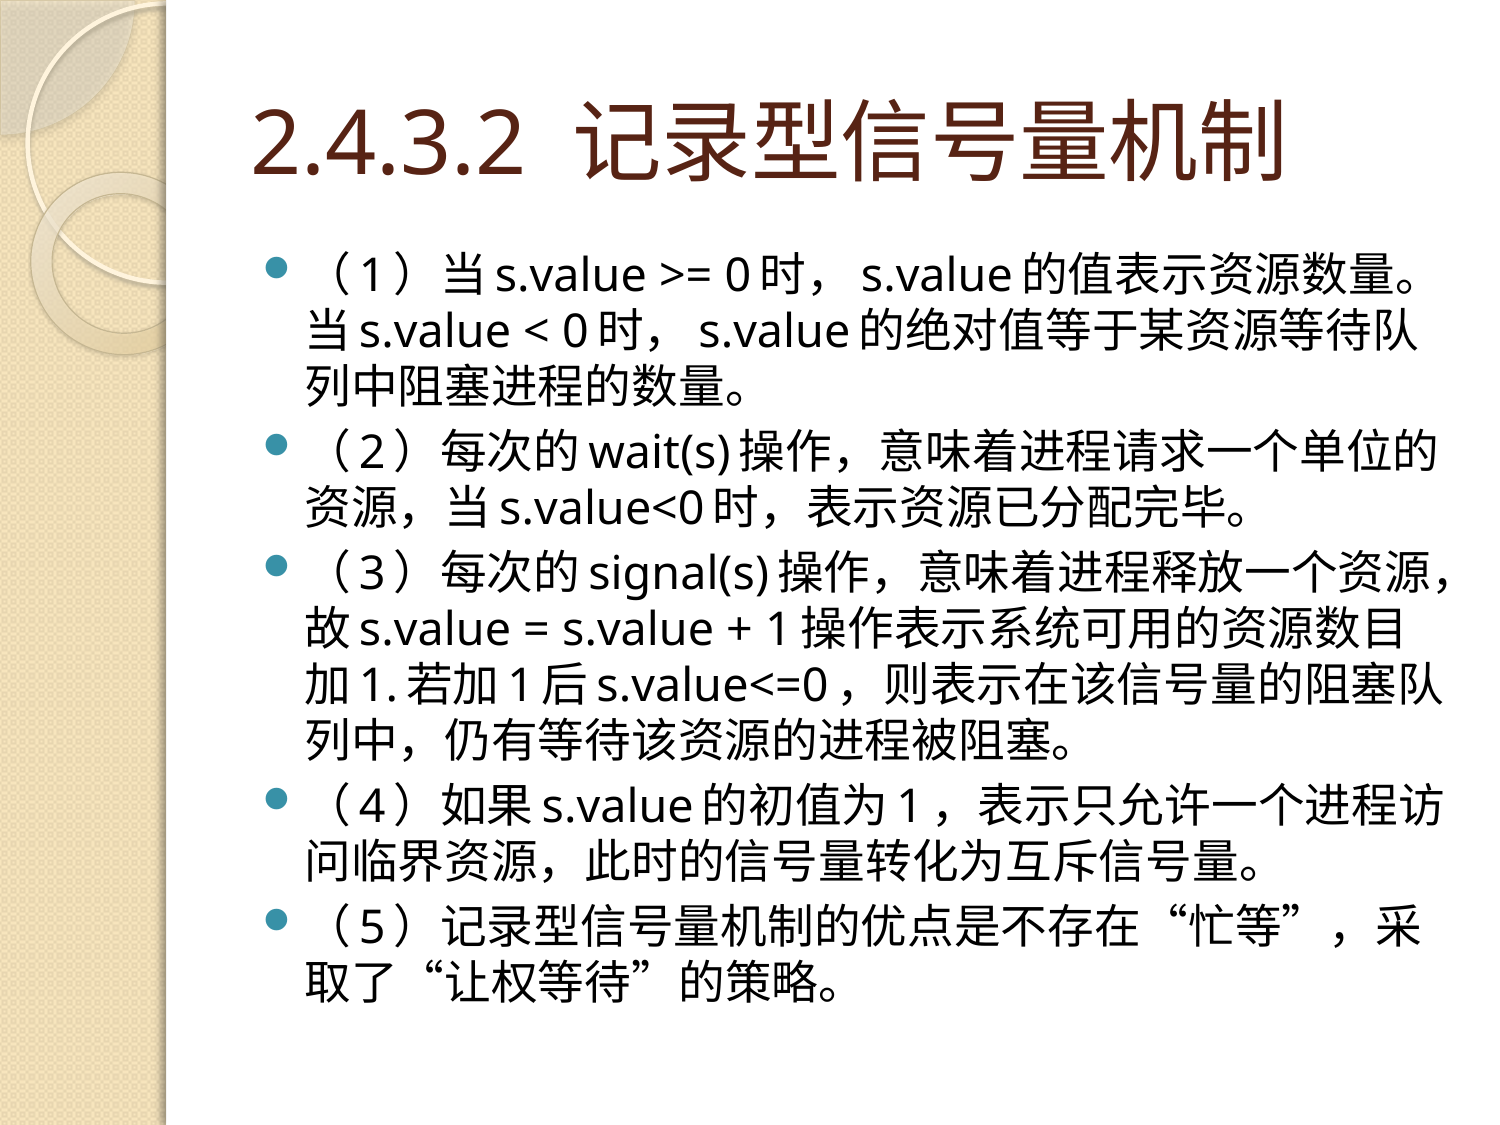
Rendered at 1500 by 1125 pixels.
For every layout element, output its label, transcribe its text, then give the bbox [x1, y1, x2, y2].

list （1）当s.value >= 0时，s.value的值表示资源数量。当s.value < 0时，s.value的绝对值等于某资源等待队列中阻塞进程的数量。 （2）每次的wait(s)操作，意味着进程请求一个单位的资源，当s.value<0时，表示资源已分配完毕。 （3）每次的signal(s)操作，意味着进程释放一个资源，故s.value = s.value + 1操作表示系统可用的资源数目加1.若加1后s.value<=0，则表示在该信号量的阻塞队列中，仍有等待该资源的进程被阻塞。 （4）如果s.value的初值为1，表示只允许一个进程访问临界资源，此时的信号量转化为互斥信号量。 （5）记录型信号量机制的优点是不存在“忙等”，采取了“让权等待”的策略。 [235, 237, 1466, 1025]
title 2.4.3.2 记录型信号量机制 [235, 45, 1466, 233]
